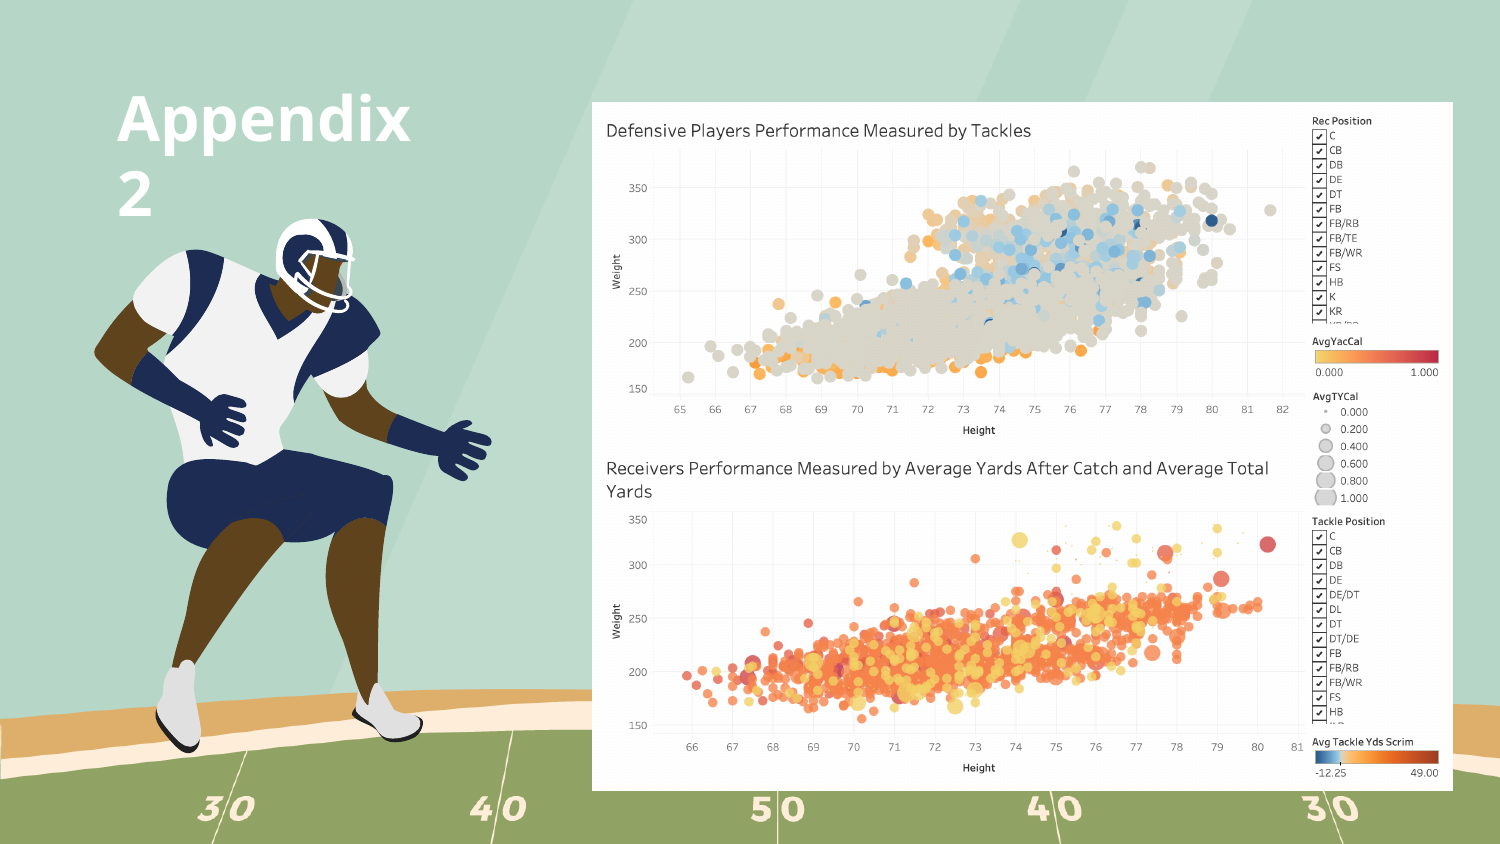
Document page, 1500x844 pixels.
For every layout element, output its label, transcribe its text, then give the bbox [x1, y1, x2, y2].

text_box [93, 216, 494, 754]
title Appendix 2 [102, 63, 438, 185]
picture [0, 0, 1500, 844]
